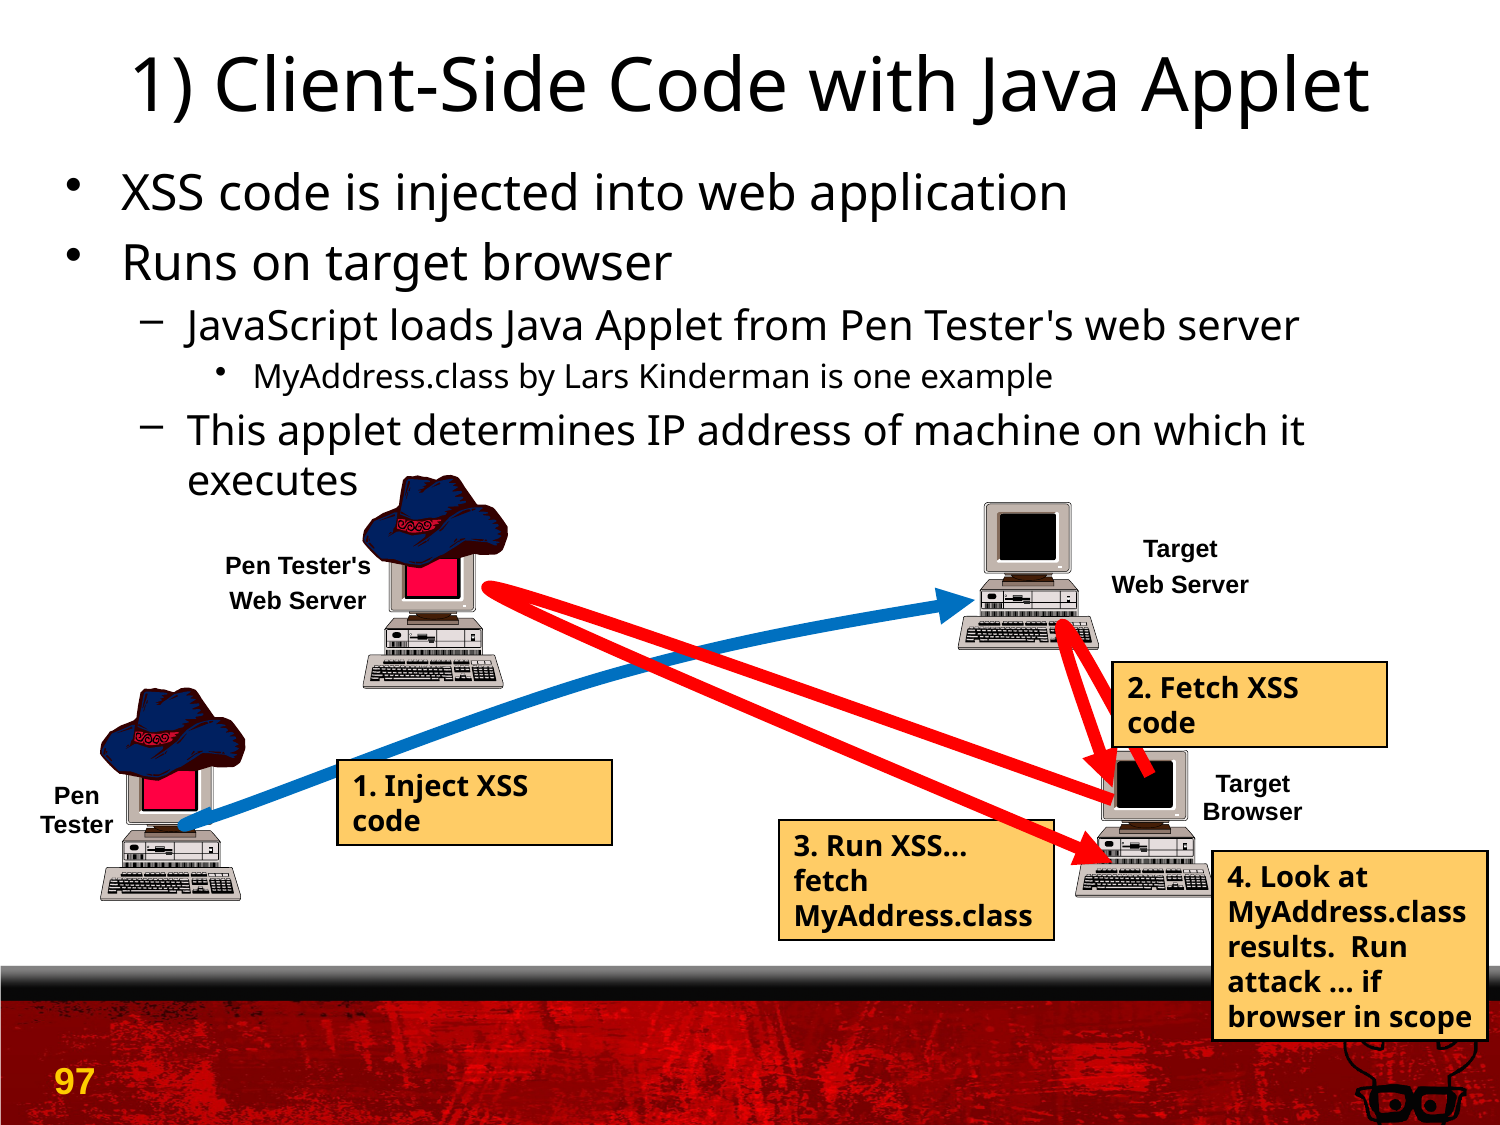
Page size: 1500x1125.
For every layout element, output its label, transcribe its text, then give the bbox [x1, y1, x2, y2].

text_box [512, 591, 1069, 845]
text_box Target Browser [1219, 762, 1318, 834]
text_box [362, 474, 509, 689]
text_box [365, 665, 685, 760]
text_box Pen Tester [25, 774, 94, 847]
text_box 3. Run XSS… fetch MyAddress.class [778, 820, 1054, 940]
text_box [99, 687, 246, 902]
text_box 1. Inject XSS code [337, 760, 613, 845]
text_box Pen Tester's Web Server [210, 544, 357, 624]
text_box 2. Fetch XSS code [1112, 662, 1388, 748]
picture [0, 282, 1500, 1125]
title 1) Client-Side Code with Java Applet [112, 0, 1388, 152]
text_box Target Web Server [1104, 527, 1265, 607]
list XSS code is injected into web application Runs on target browser JavaScript loads Java Applet from Pen Tester's web server MyAddress.class by Lars Kinderman is one example This applet determines IP address of machine on which it executes [49, 152, 1463, 829]
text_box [957, 501, 1100, 651]
text_box [1068, 658, 1112, 748]
text_box [249, 770, 337, 804]
text_box 4. Look at MyAddress.class results. Run attack … if browser in scope [1212, 850, 1488, 1041]
text_box [698, 603, 952, 666]
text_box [1074, 749, 1216, 898]
